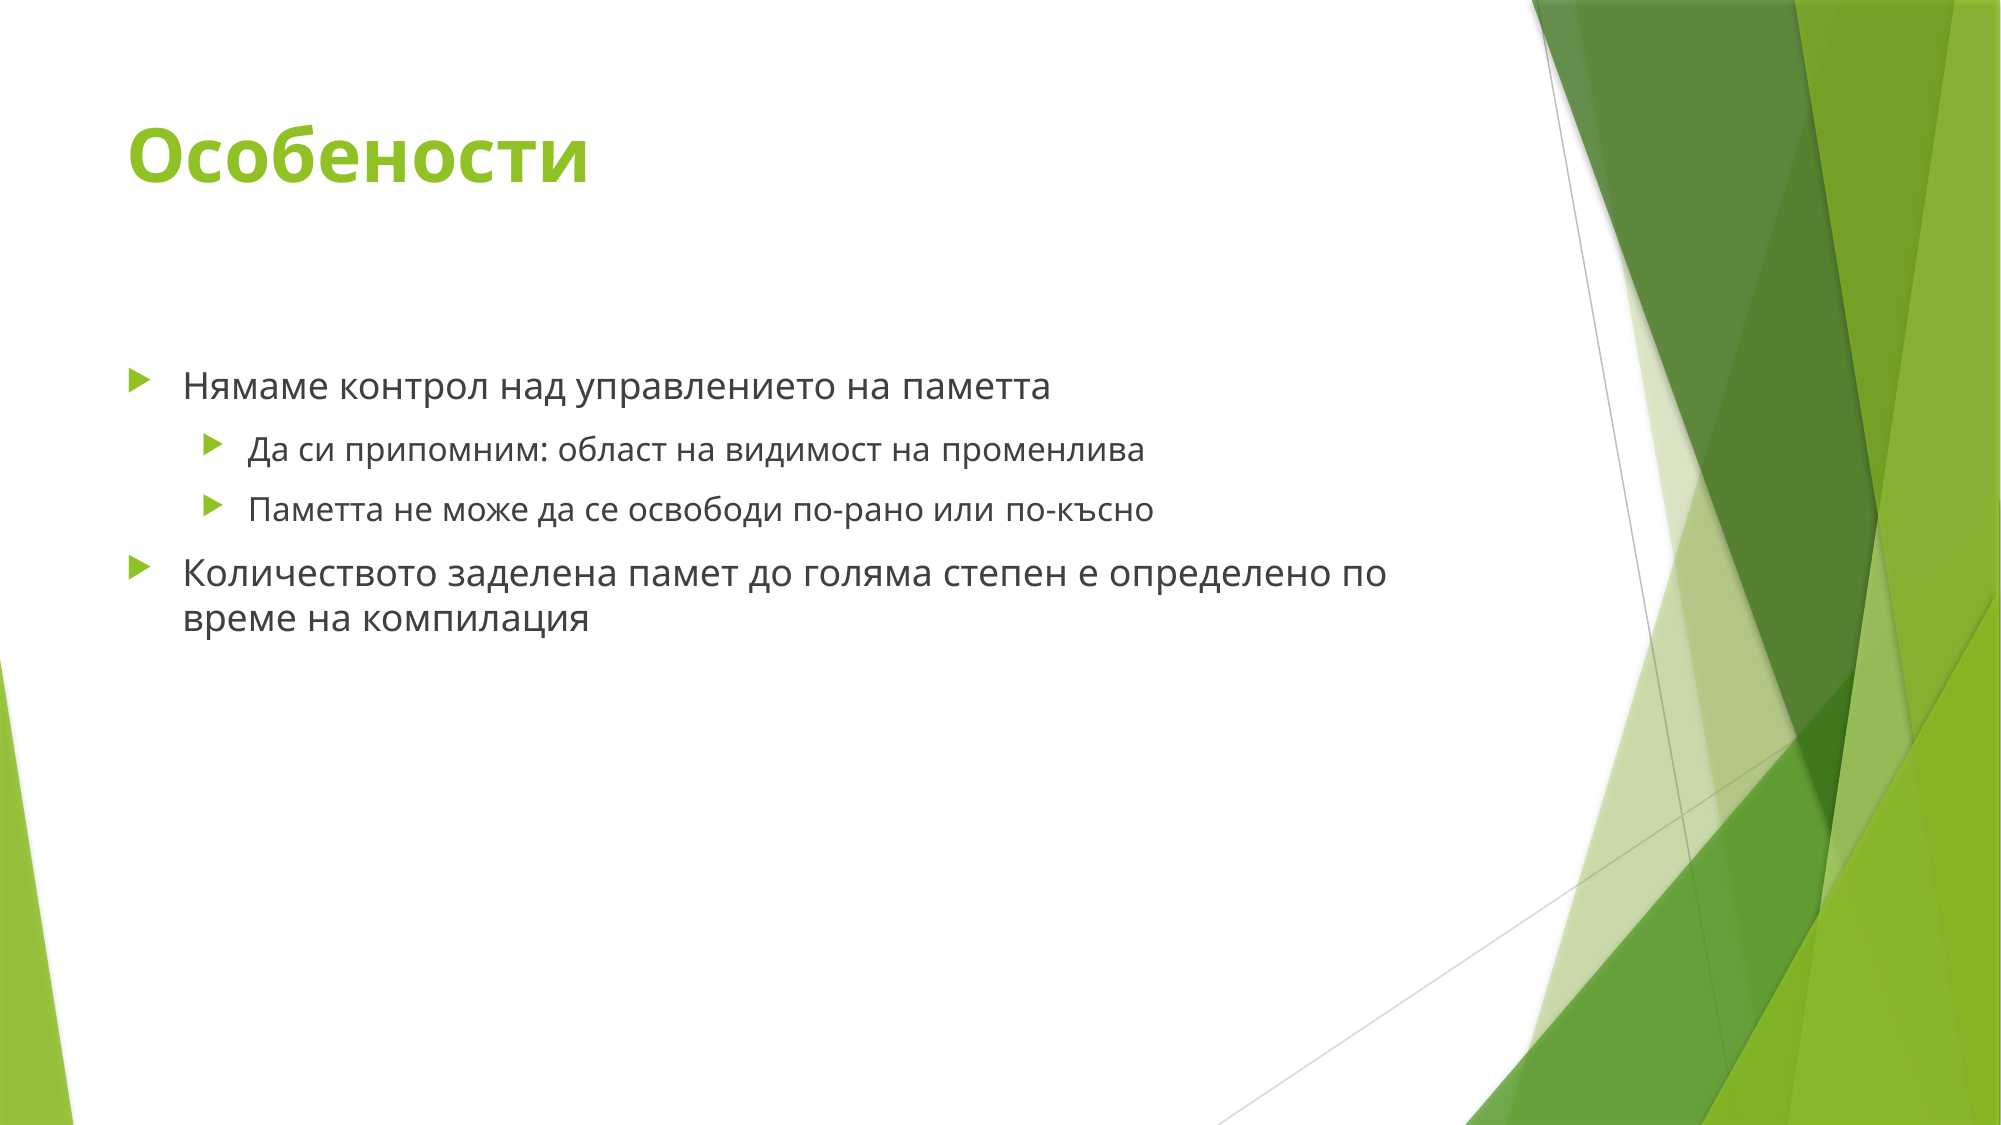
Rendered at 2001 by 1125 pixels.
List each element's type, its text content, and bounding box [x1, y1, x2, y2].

title Особености [111, 99, 1522, 317]
list Нямаме контрол над управлението на паметта Да си припомним: област на видимост на променлива Паметта не може да се освободи по-рано или по-късно Количеството заделена памет до голяма степен е определено по време на компилация [111, 354, 1522, 686]
